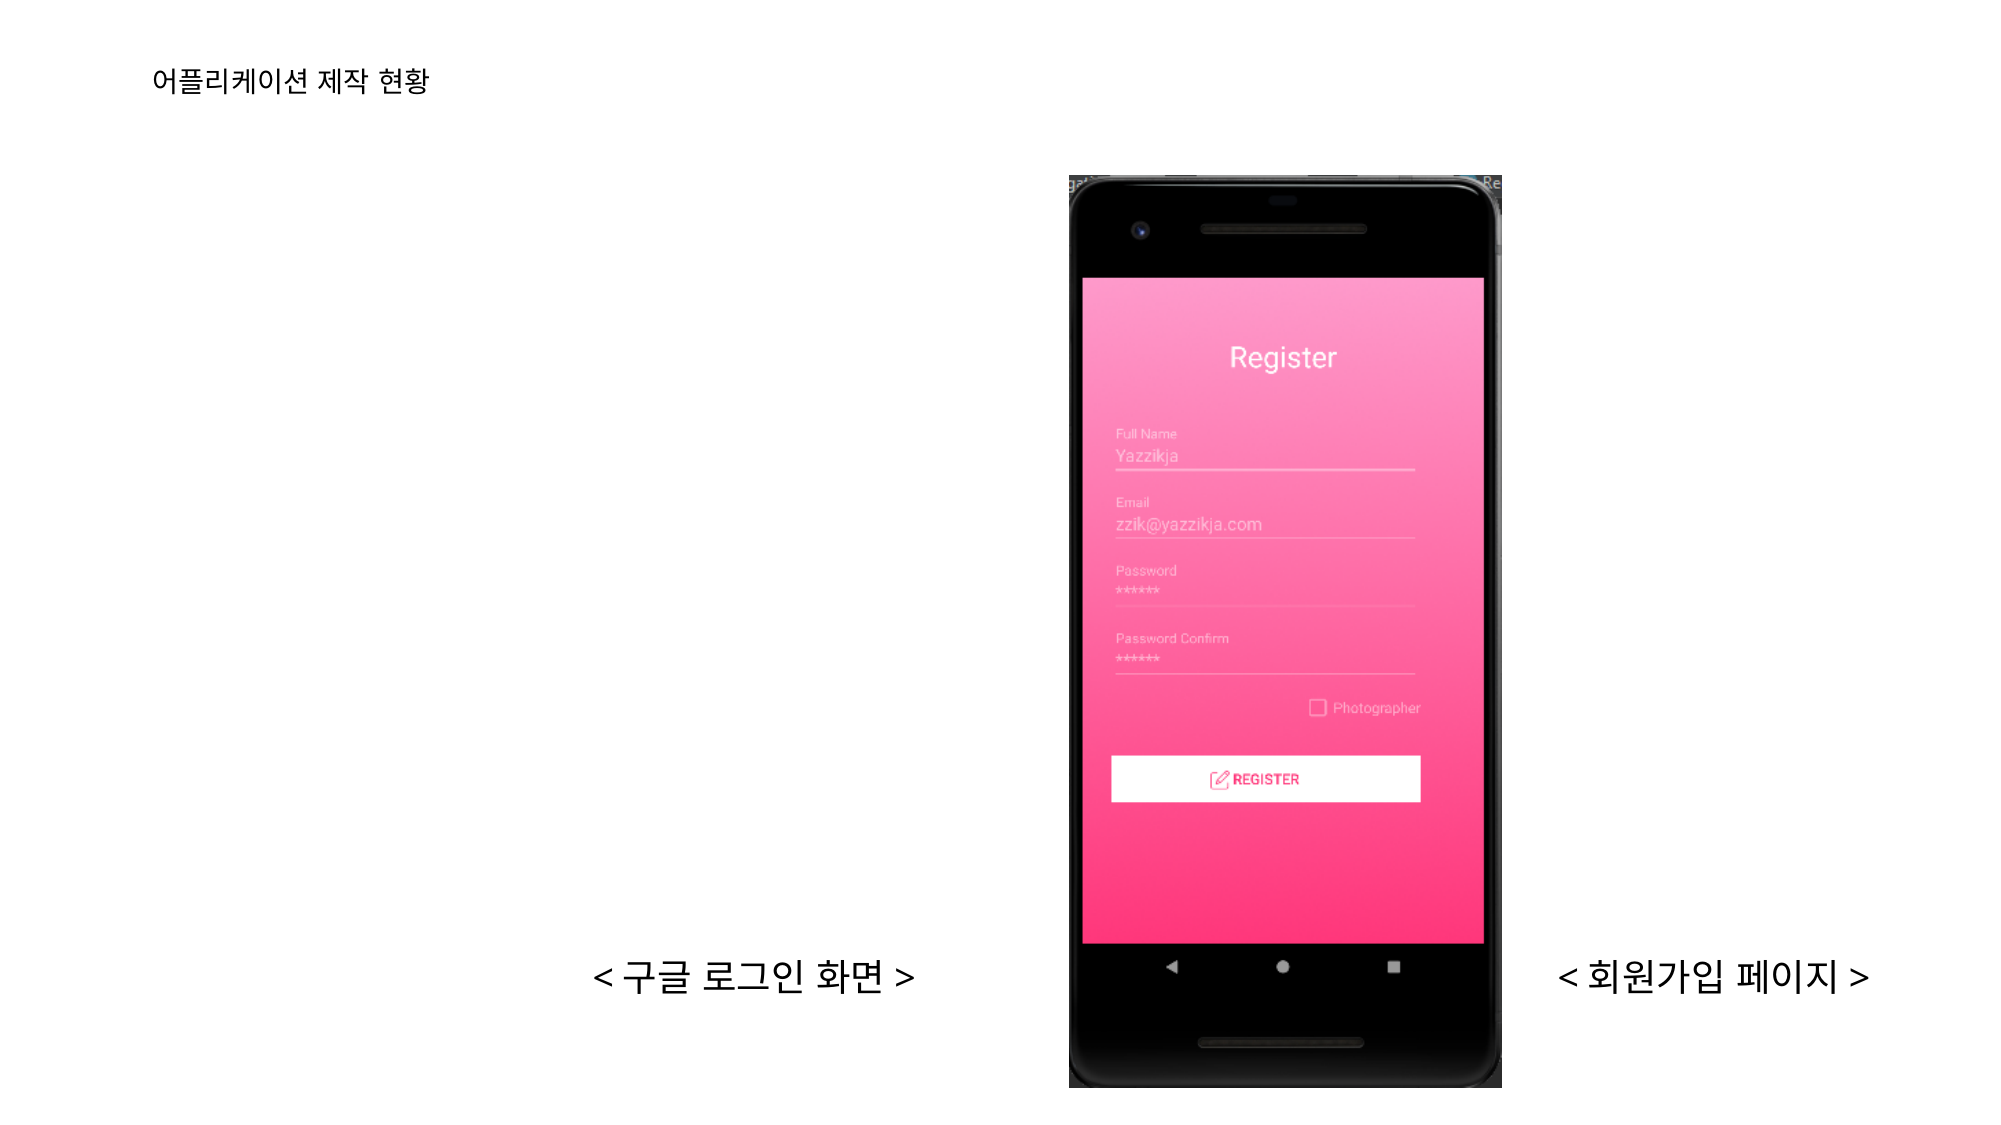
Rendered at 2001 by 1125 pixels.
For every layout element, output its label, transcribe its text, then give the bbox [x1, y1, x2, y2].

picture [1069, 175, 1502, 1088]
text_box <구글 로그인 화면> [577, 946, 972, 1007]
text_box <회원가입 페이지> [1542, 946, 1924, 1007]
title 어플리케이션 제작 현황 [137, 59, 1340, 107]
